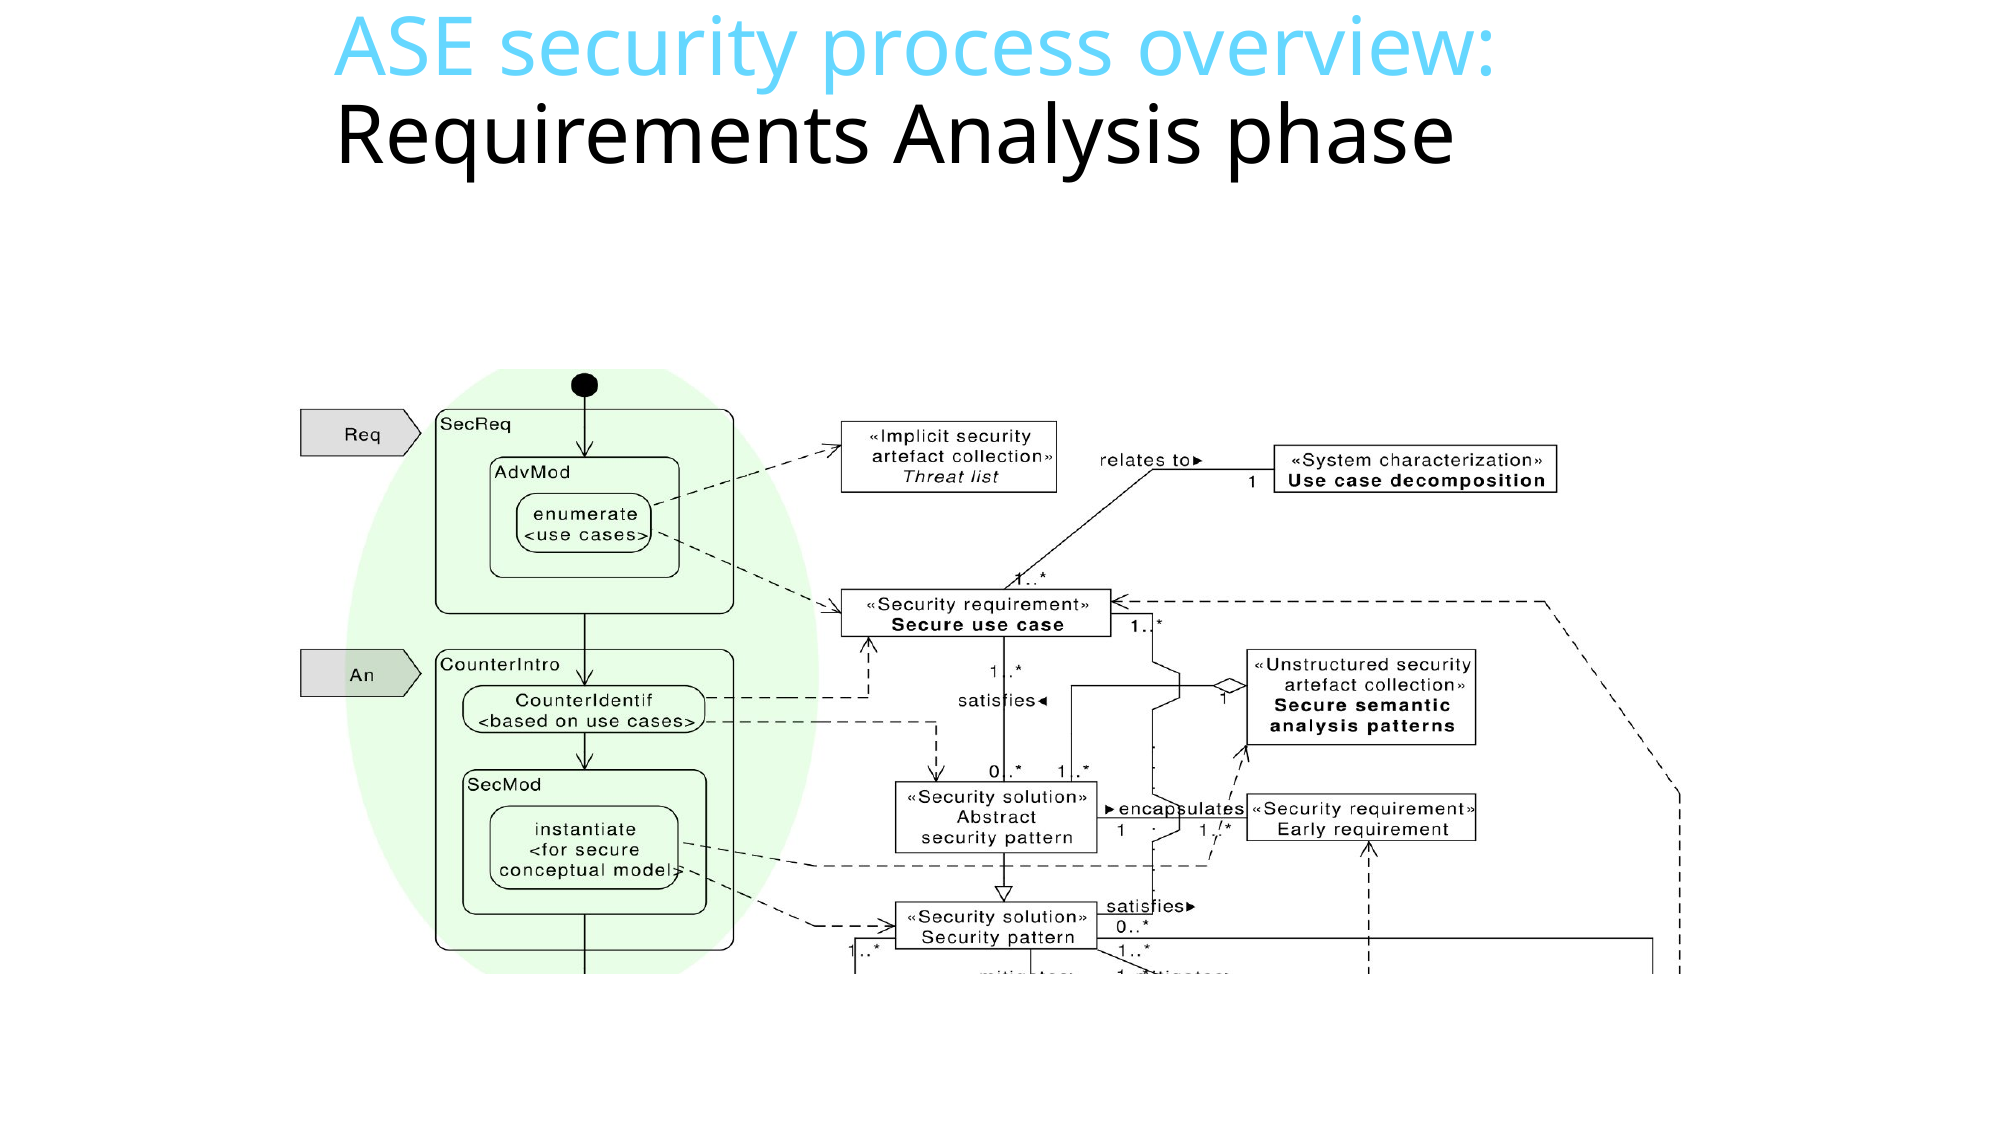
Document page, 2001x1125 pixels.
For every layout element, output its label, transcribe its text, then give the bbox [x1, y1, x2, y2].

picture [276, 369, 1724, 975]
title ASE security process overview: Requirements Analysis phase [319, 0, 1670, 190]
